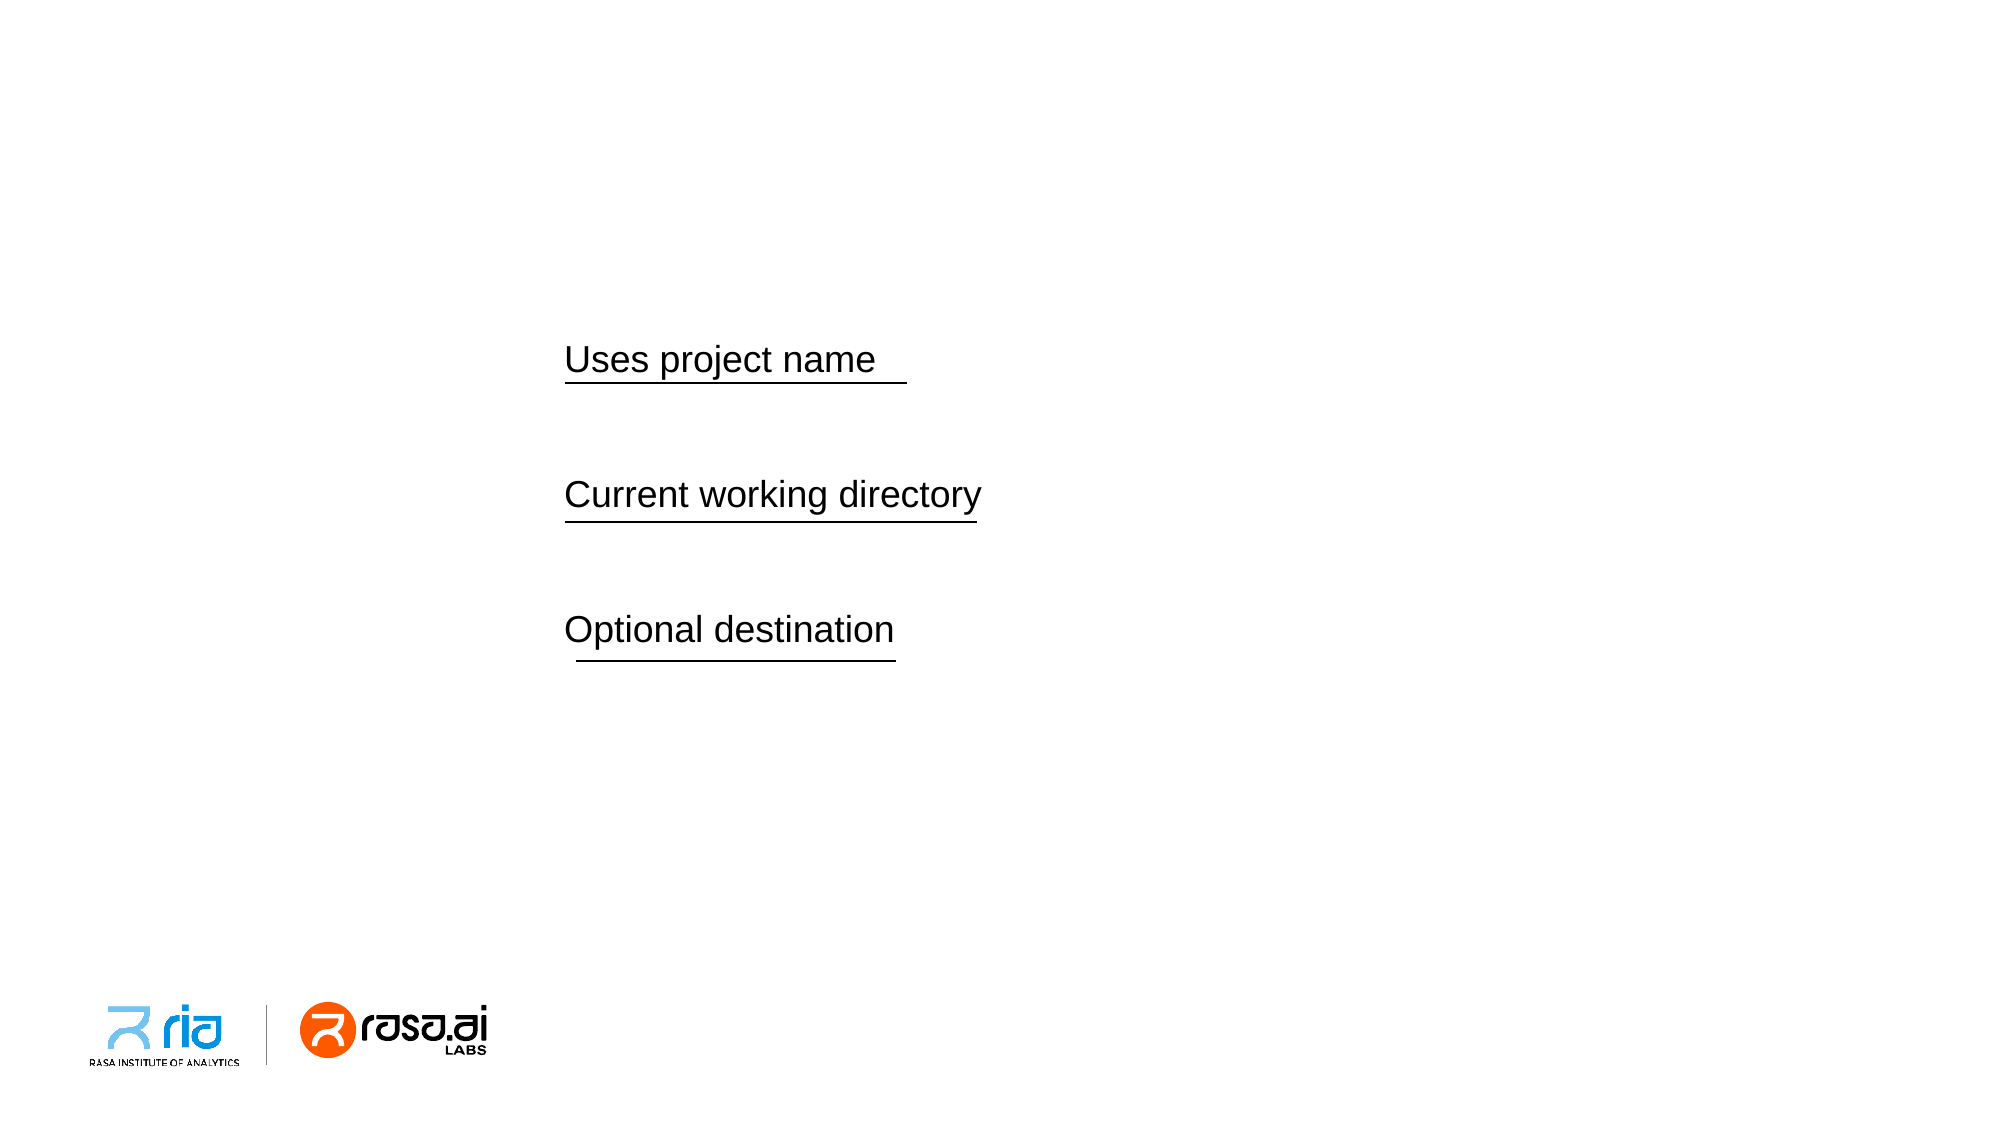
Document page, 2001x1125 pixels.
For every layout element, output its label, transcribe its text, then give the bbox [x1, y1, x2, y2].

picture [78, 992, 250, 1078]
text_box Uses project name Current working directory Optional destination [549, 327, 998, 658]
